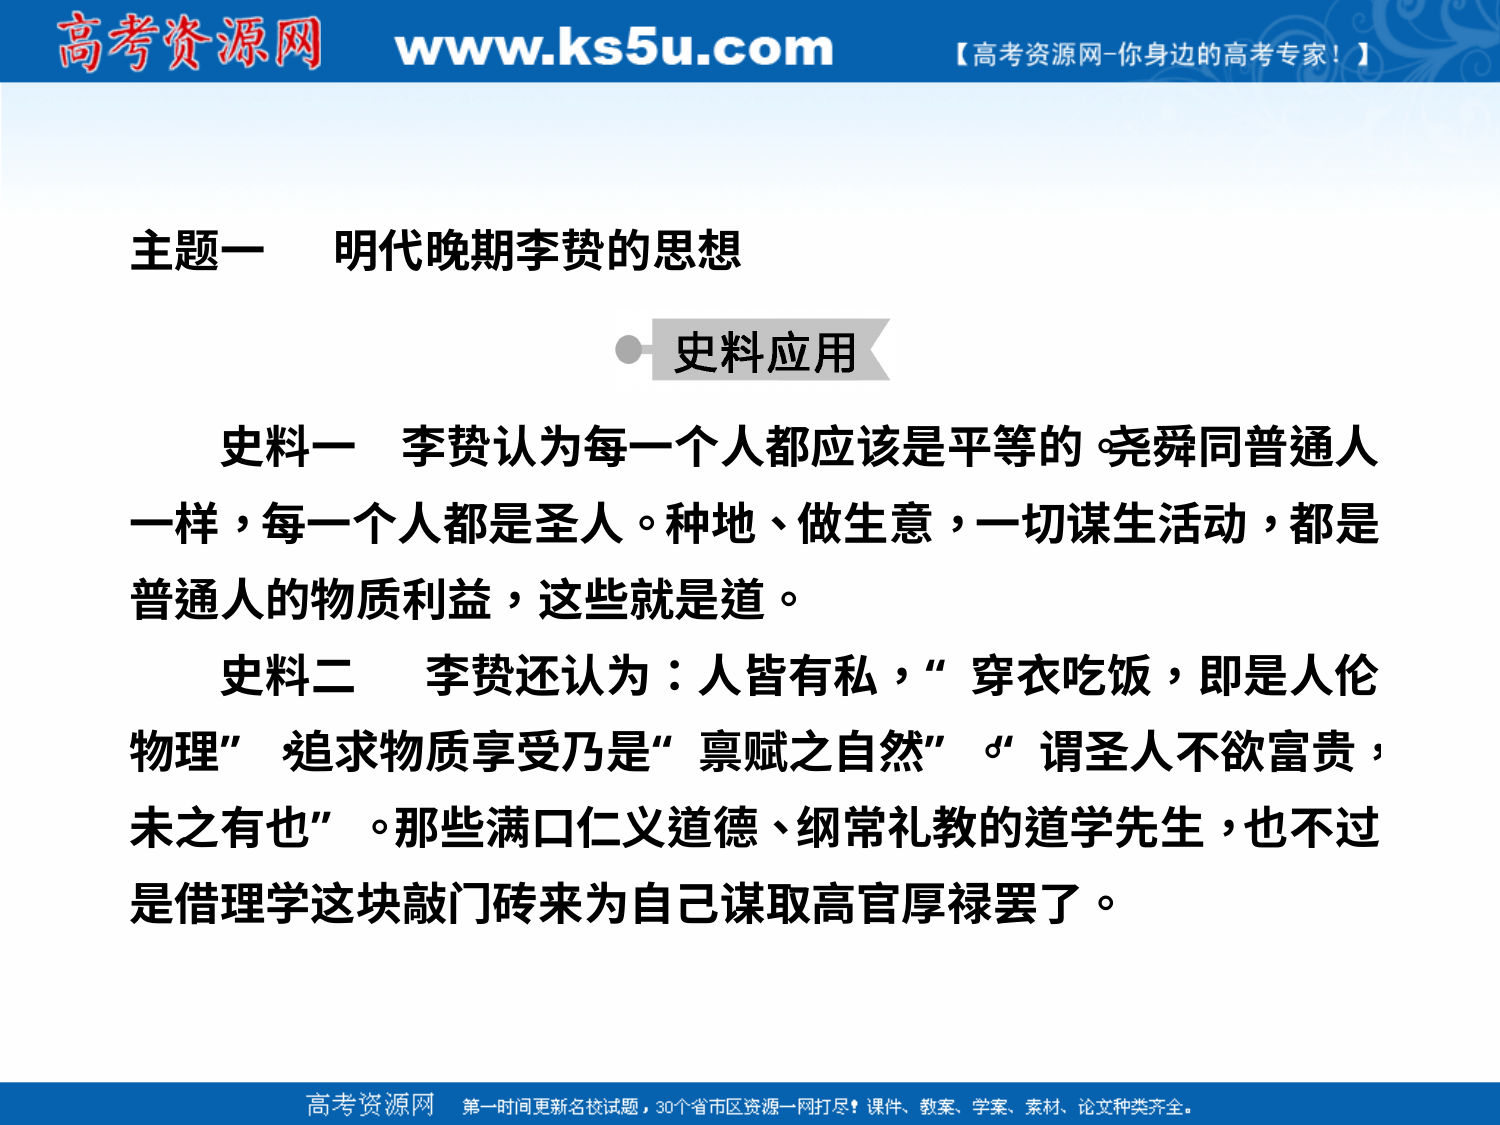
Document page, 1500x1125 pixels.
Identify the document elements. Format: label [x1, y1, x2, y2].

picture [0, 0, 1500, 1125]
text_box [129, 197, 1382, 1009]
